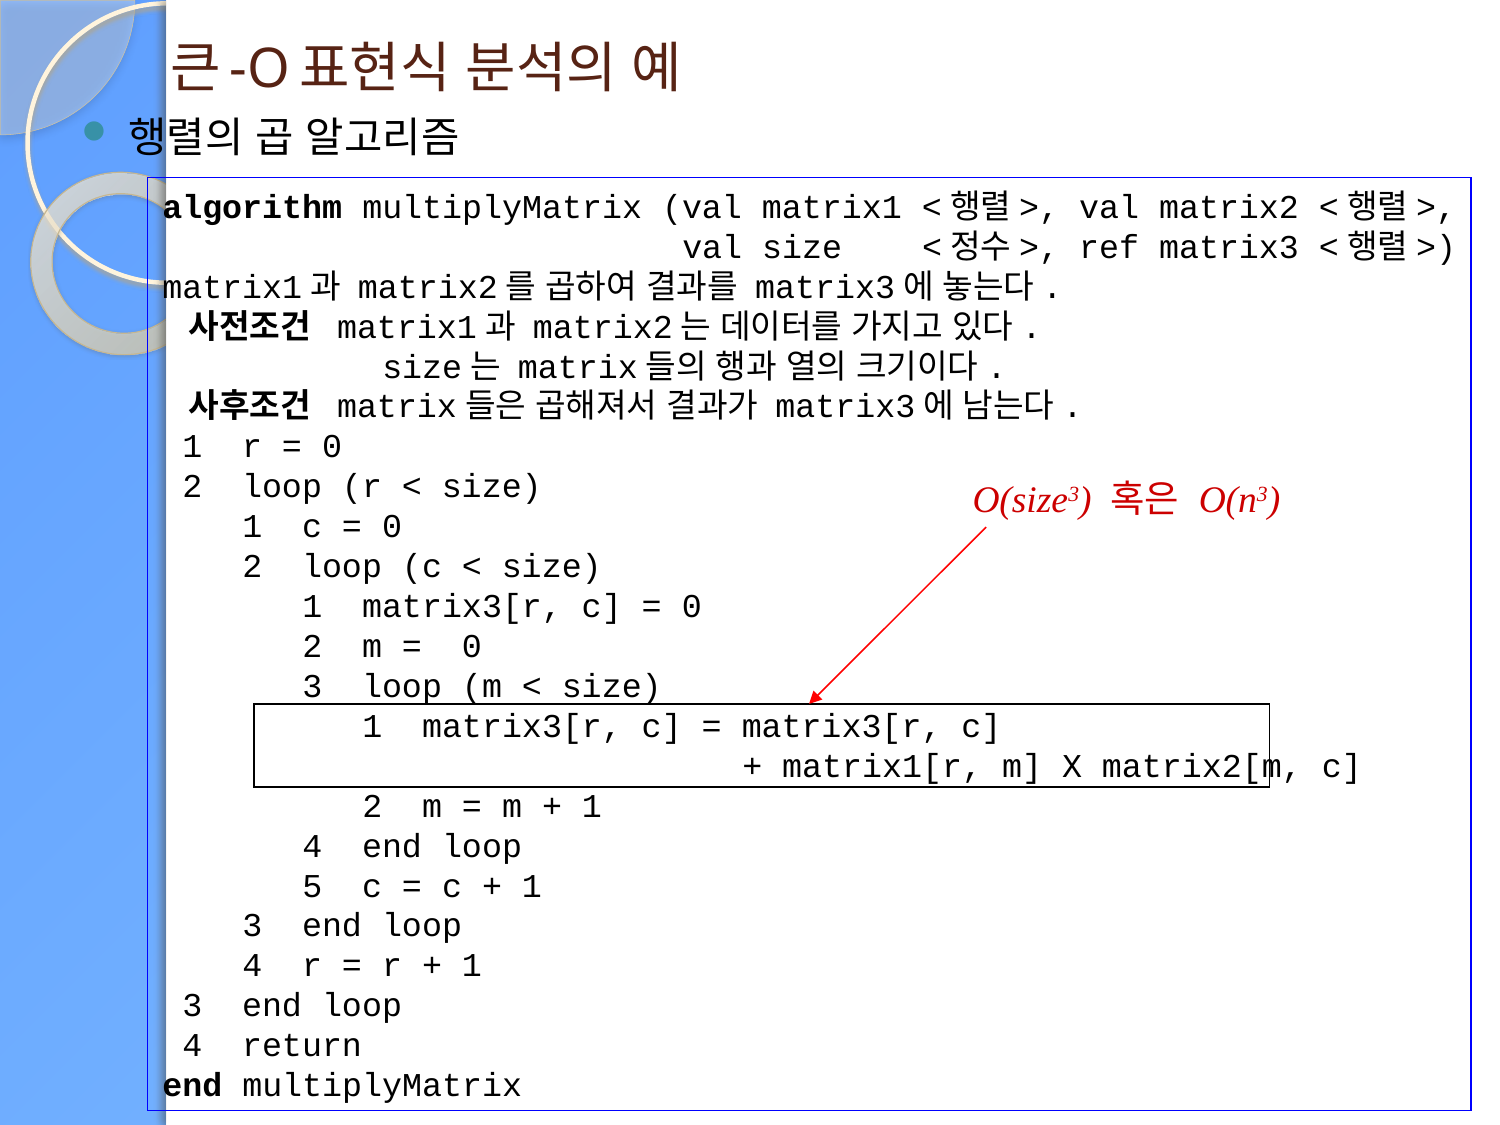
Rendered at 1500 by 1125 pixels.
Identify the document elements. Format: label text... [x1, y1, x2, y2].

title 큰-O표현식 분석의 예 [155, 25, 1500, 107]
list 행렬의 곱 알고리즘 [53, 113, 1404, 166]
text_box [809, 526, 987, 704]
text_box algorithm multiplyMatrix (val matrix1 <행렬>, val matrix2 <행렬>, val size <정수>, ref matrix3 <행렬>) matrix1과 matrix2를 곱하여 결과를 matrix3에 놓는다. 사전조건 matrix1과 matrix2는 데이터를 가지고 있다. size는 matrix들의 행과 열의 크기이다. 사후조건 matrix들은 곱해져서 결과가 matrix3에 남는다. 1 r = 0 2 loop (r < size) 1 c = 0 2 loop (c < size) 1 matrix3[r, c] = 0 2 m = 0 3 loop (m < size) 1 matrix3[r, c] = matrix3[r, c] + matrix1[r, m] X matrix2[m, c] 2 m = m + 1 4 end loop 5 c = c + 1 3 end loop 4 r = r + 1 3 end loop 4 return end multiplyMatrix [147, 177, 1471, 1111]
text_box O(size3) 혹은 O(n3) [957, 467, 1296, 528]
text_box [253, 704, 1270, 787]
